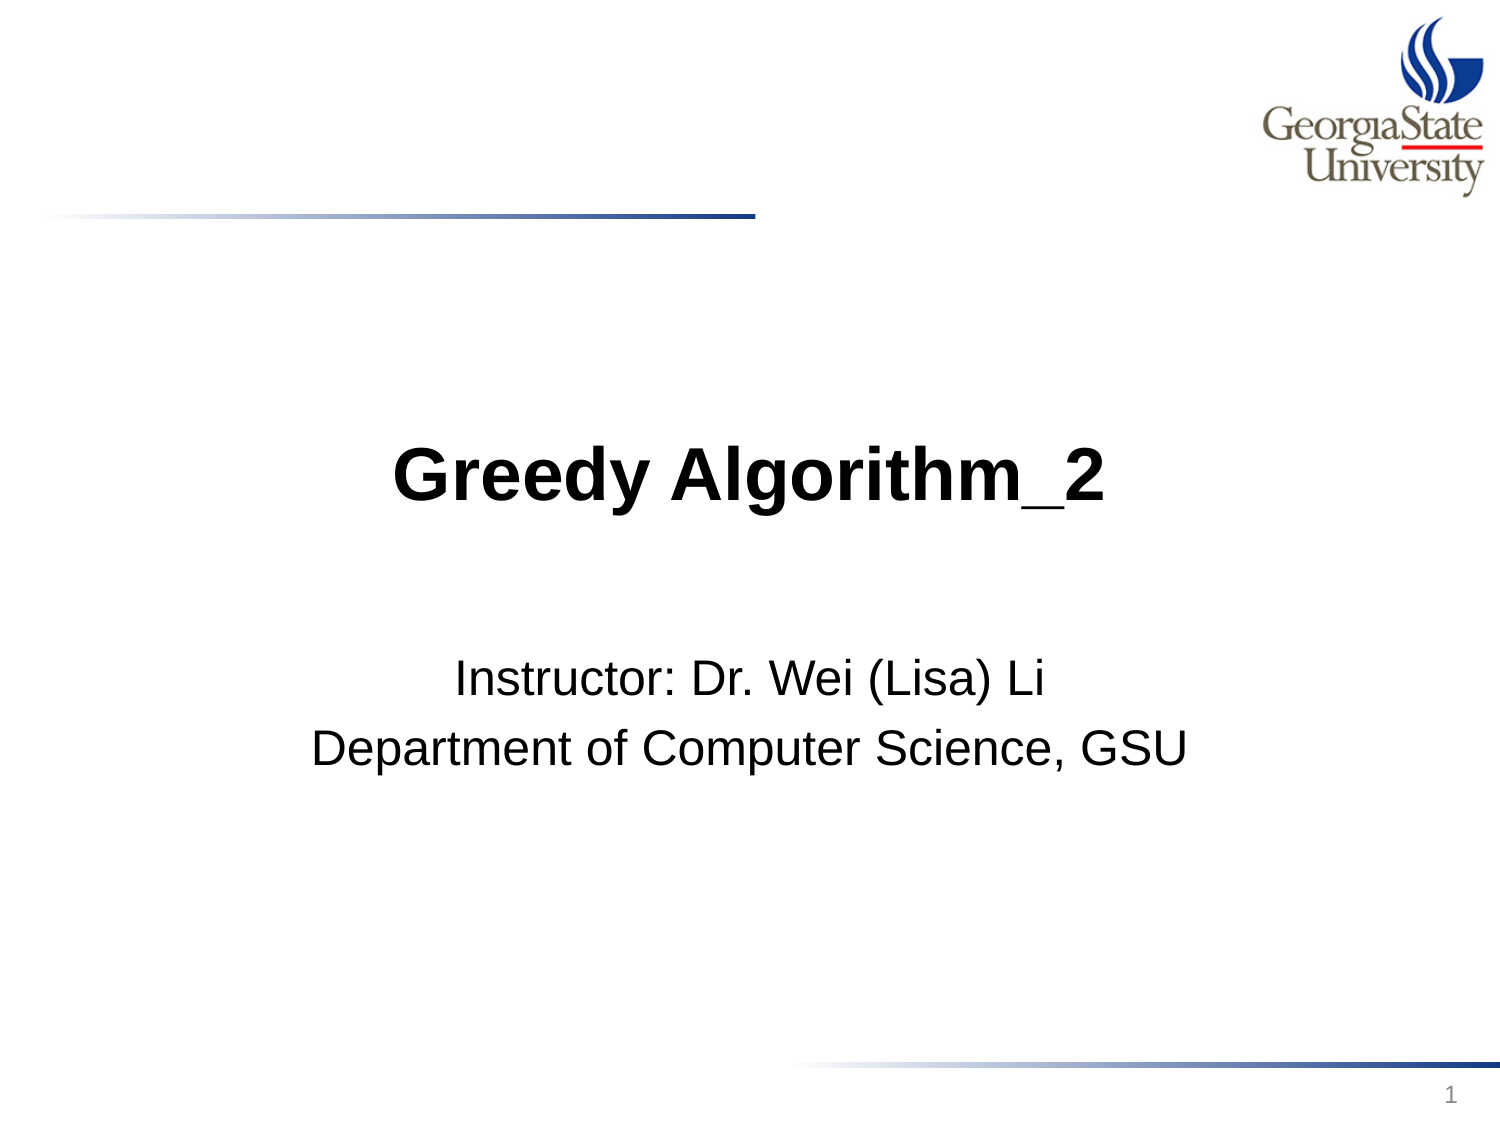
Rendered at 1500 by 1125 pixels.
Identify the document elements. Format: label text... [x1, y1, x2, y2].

title Greedy Algorithm_2 [112, 349, 1388, 591]
picture [1247, 0, 1500, 216]
slide_number 1 [1123, 1064, 1474, 1124]
subtitle Instructor: Dr. Wei (Lisa) Li Department of Computer Science, GSU [225, 637, 1275, 925]
